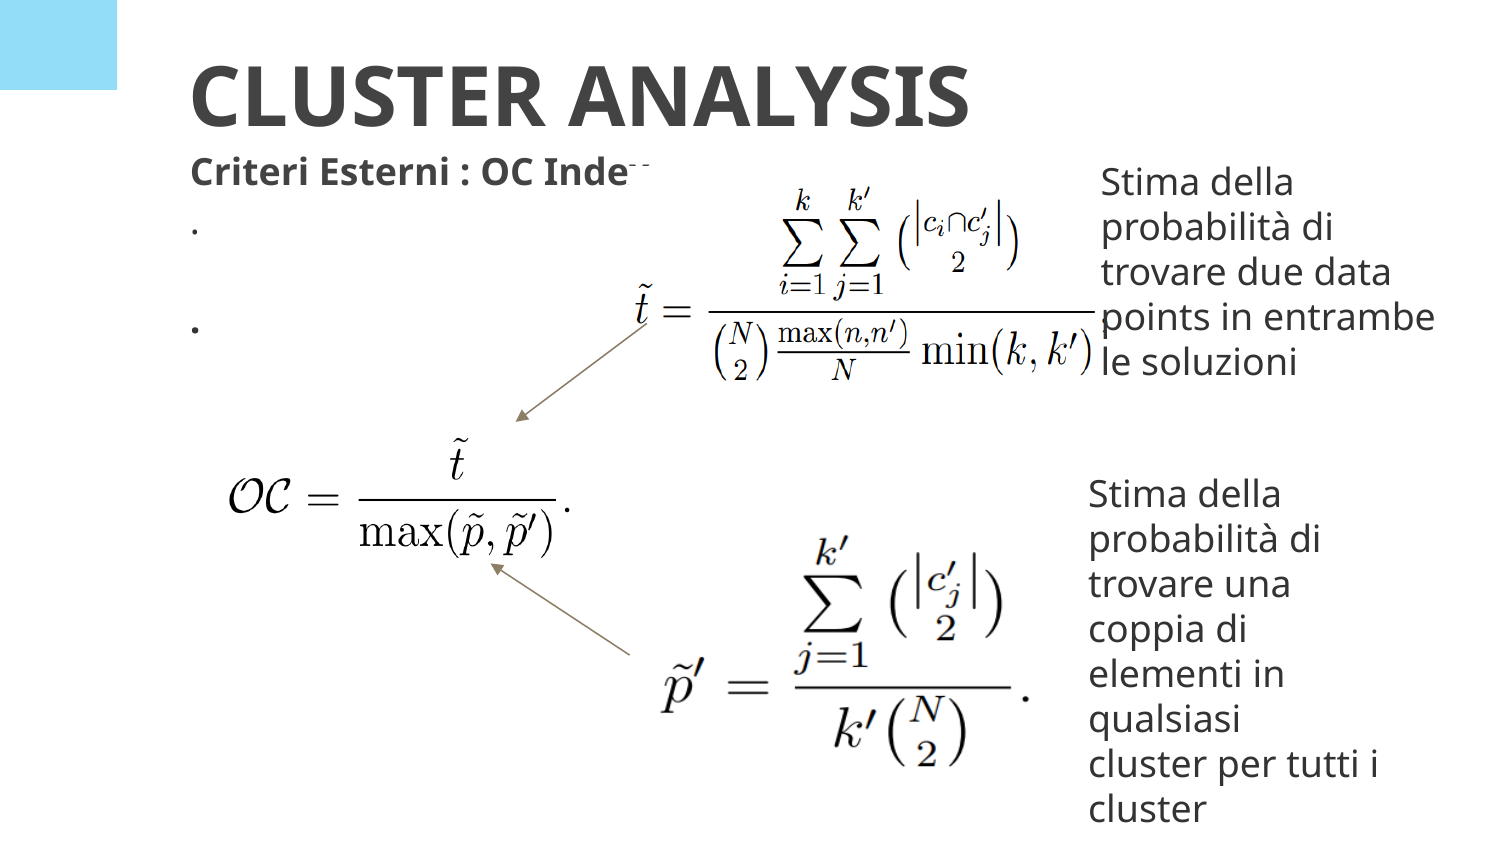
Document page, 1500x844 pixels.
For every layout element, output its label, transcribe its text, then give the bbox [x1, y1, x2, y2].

picture [629, 165, 1121, 395]
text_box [515, 323, 647, 423]
picture [220, 380, 599, 584]
text_box Stima della probabilità di trovare una coppia di elementi in qualsiasi cluster per tutti i cluster [1073, 462, 1431, 838]
title CLUSTER ANALYSIS Criteri Esterni : OC Index . . [174, 18, 1436, 162]
text_box [0, 0, 118, 90]
text_box Stima della probabilità di trovare due data points in entrambe le soluzioni [1085, 150, 1466, 390]
picture [629, 511, 1074, 783]
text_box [490, 563, 630, 656]
